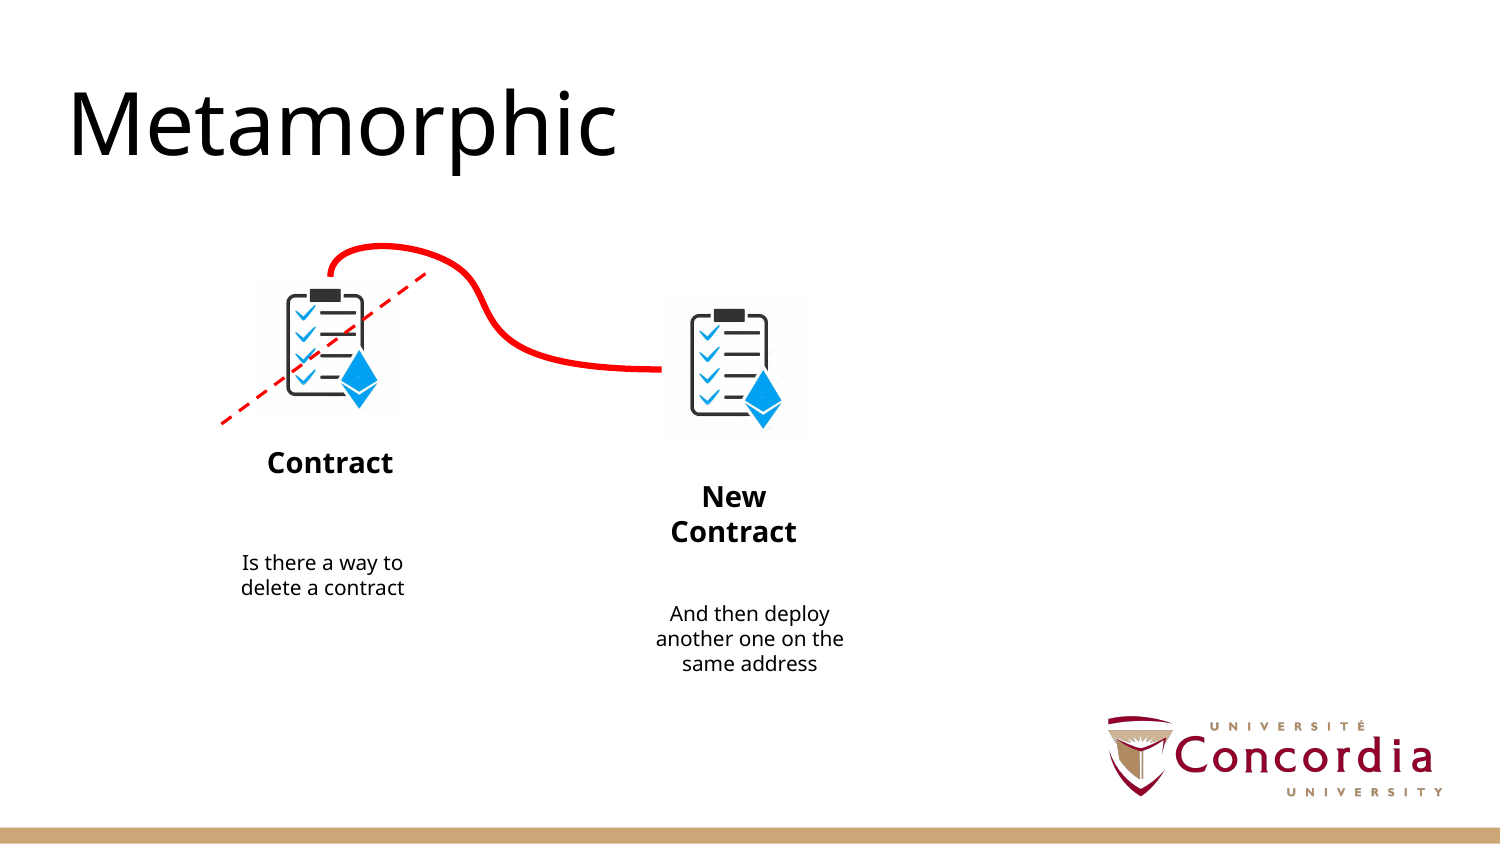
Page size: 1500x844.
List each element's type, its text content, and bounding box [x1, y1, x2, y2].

text_box New Contract [653, 463, 815, 564]
picture [1108, 715, 1464, 798]
text_box Is there a way to delete a contract [199, 534, 446, 615]
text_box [219, 273, 426, 426]
picture [661, 296, 807, 443]
text_box Contract [250, 434, 411, 495]
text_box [330, 276, 662, 370]
text_box And then deploy another one on the same address [627, 586, 873, 692]
title Metamorphic [51, 51, 1449, 189]
